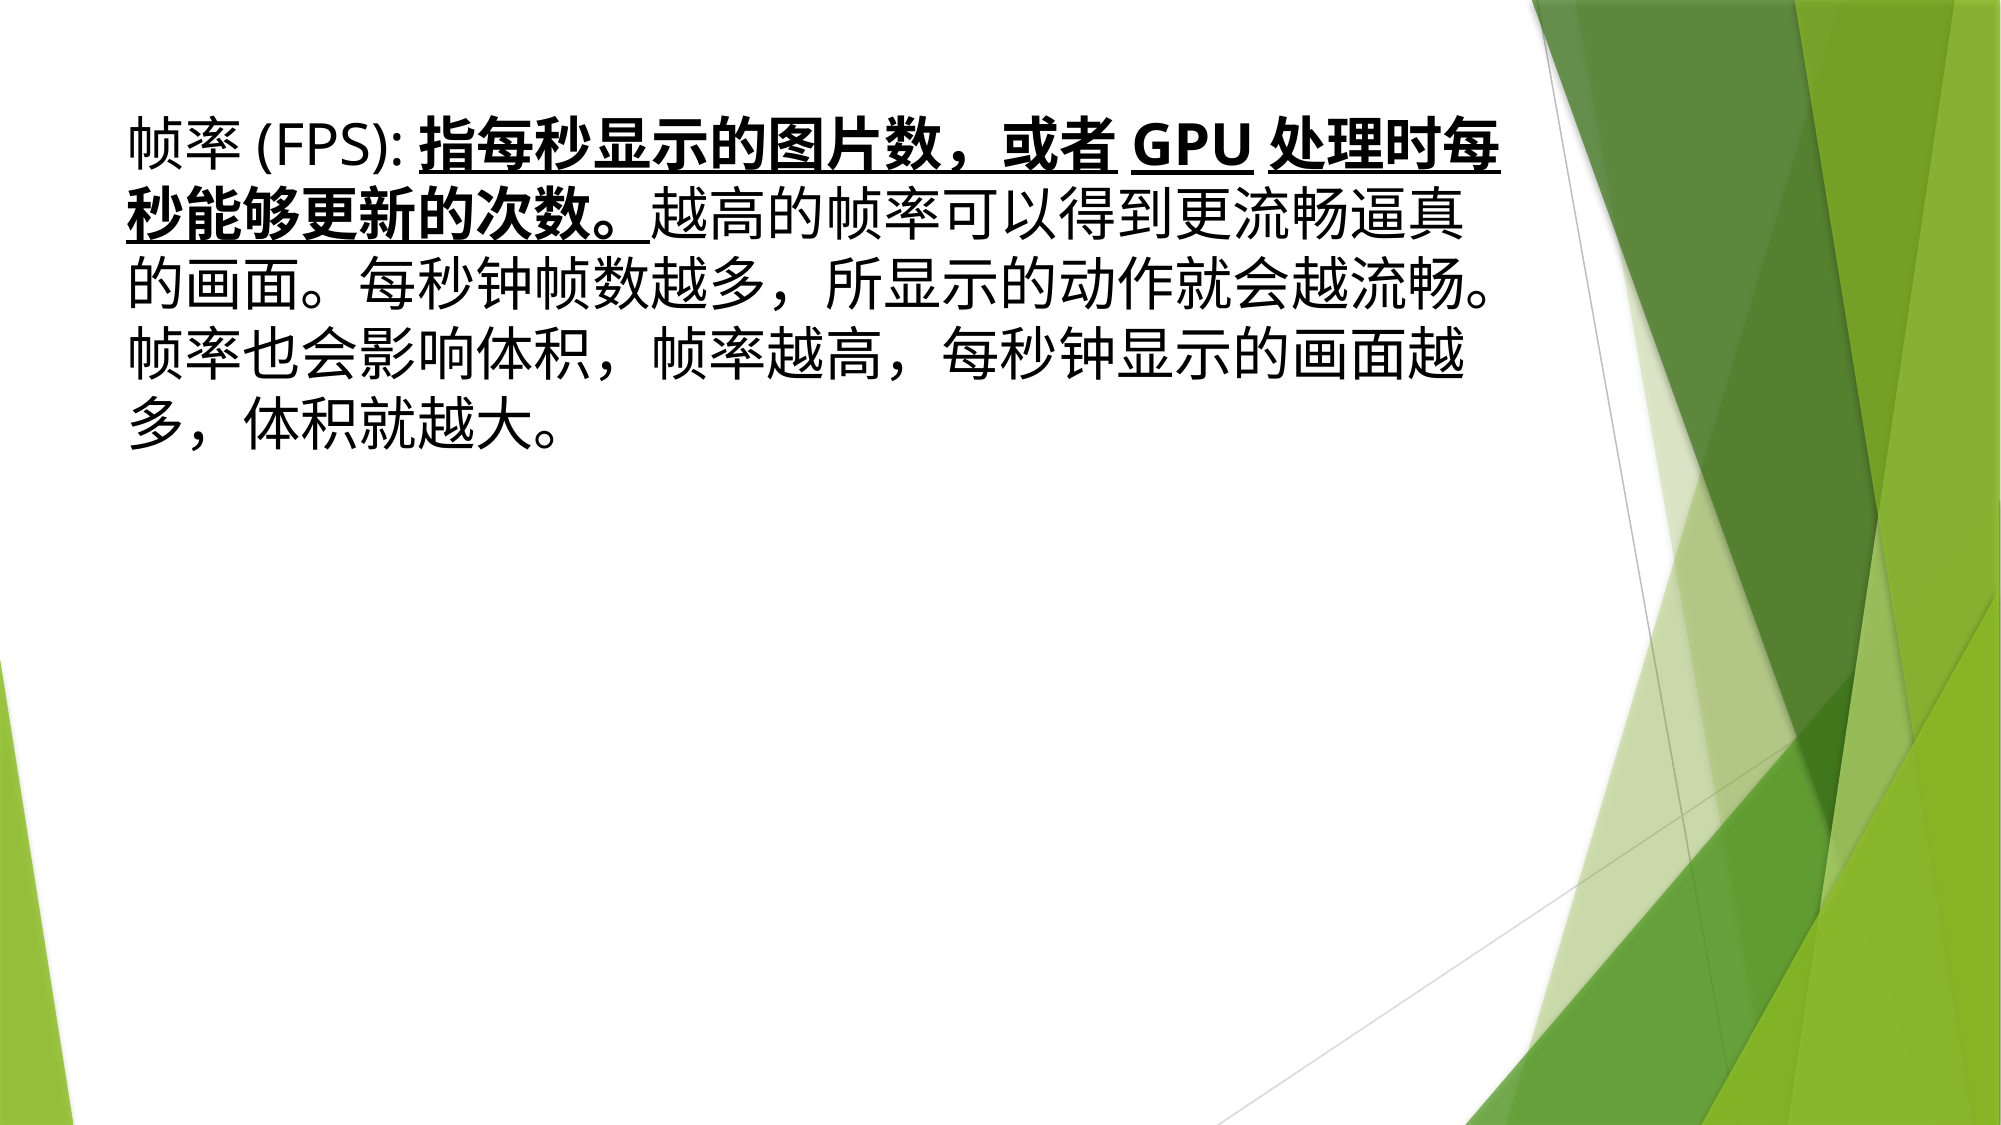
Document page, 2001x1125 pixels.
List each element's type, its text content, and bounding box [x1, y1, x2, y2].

title 帧率(FPS):指每秒显示的图片数，或者GPU处理时每秒能够更新的次数。越高的帧率可以得到更流畅逼真的画面。每秒钟帧数越多，所显示的动作就会越流畅。帧率也会影响体积，帧率越高，每秒钟显示的画面越多，体积就越大。 [111, 99, 1520, 460]
